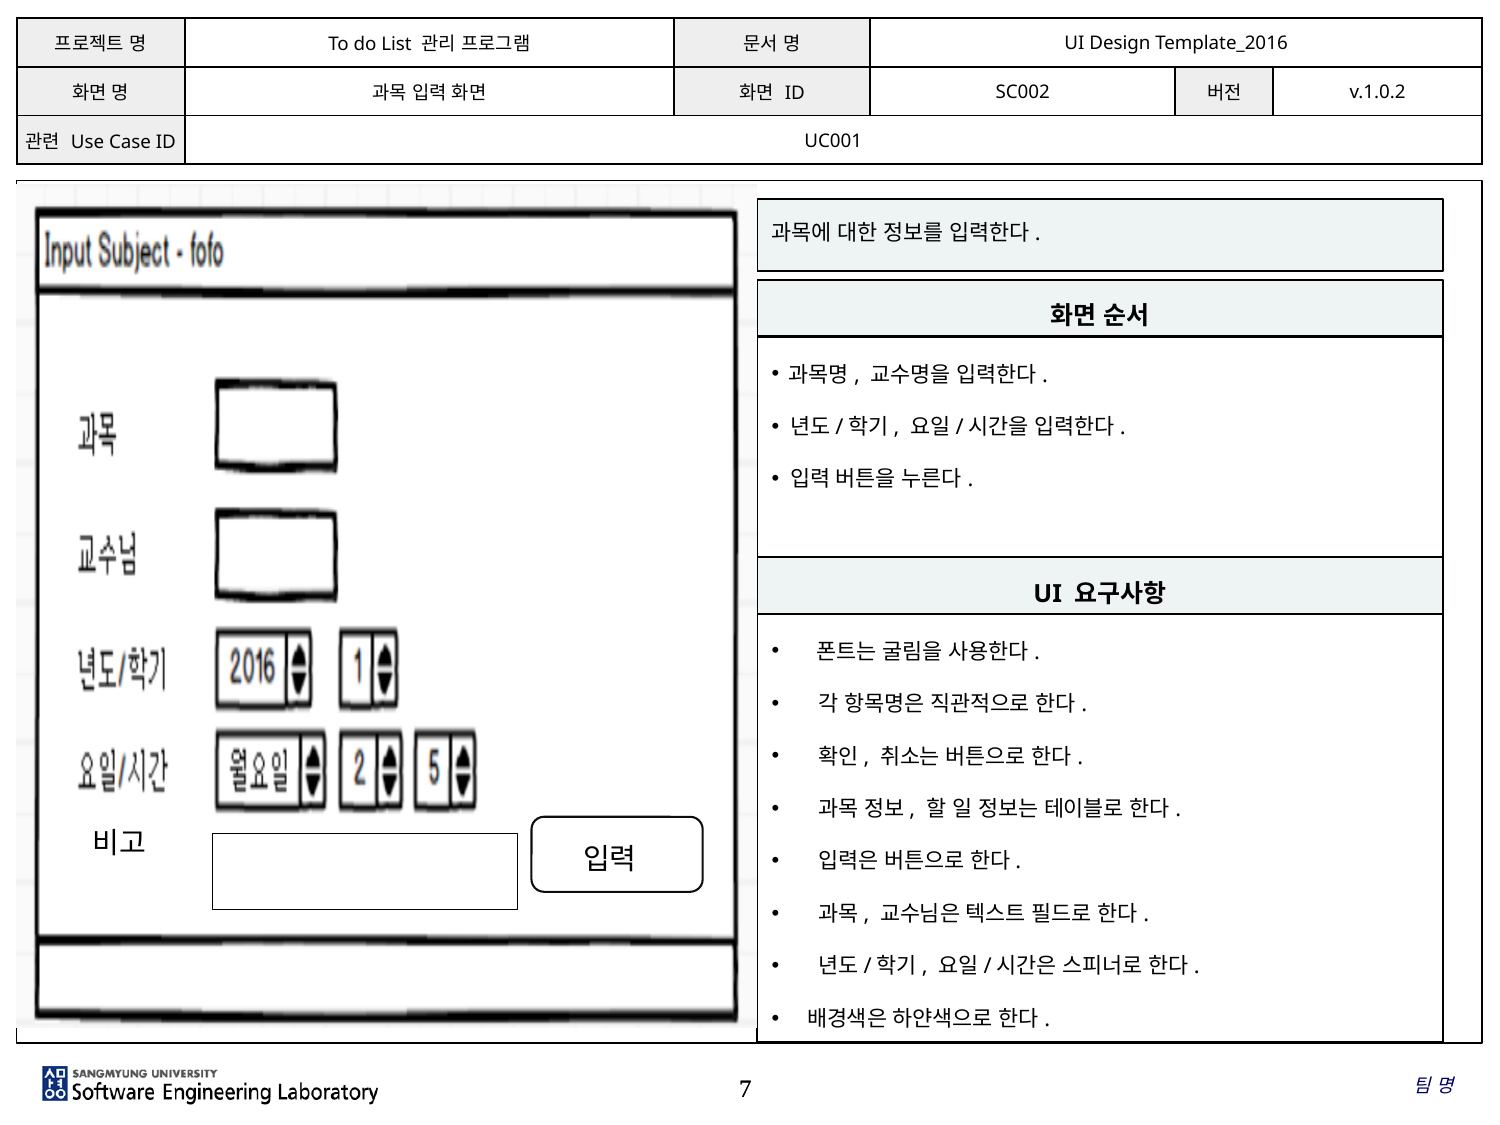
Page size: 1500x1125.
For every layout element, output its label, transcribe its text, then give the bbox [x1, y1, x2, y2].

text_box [762, 279, 1444, 556]
text_box 과목에 대한 정보를 입력한다. [762, 198, 1444, 271]
picture [42, 1066, 382, 1106]
table_cell 화면 명 [18, 68, 184, 115]
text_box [756, 556, 1444, 1043]
table_cell 관련 Use Case ID [18, 116, 184, 163]
table_cell UC001 [186, 116, 1481, 163]
table_cell SC002 [871, 68, 1174, 115]
table_header 문서 명 [675, 19, 869, 66]
table_cell 화면 ID [675, 68, 869, 115]
picture [16, 183, 758, 1028]
table_cell 버전 [1176, 68, 1272, 115]
table_header To do List 관리 프로그램 [186, 19, 673, 66]
footer 팀 명 [994, 1060, 1454, 1110]
table_cell 과목 입력 화면 [186, 68, 673, 115]
table_header 프로젝트 명 [18, 19, 184, 66]
table_header UI Design Template_2016 [871, 19, 1481, 66]
table_cell v.1.0.2 [1274, 68, 1481, 115]
